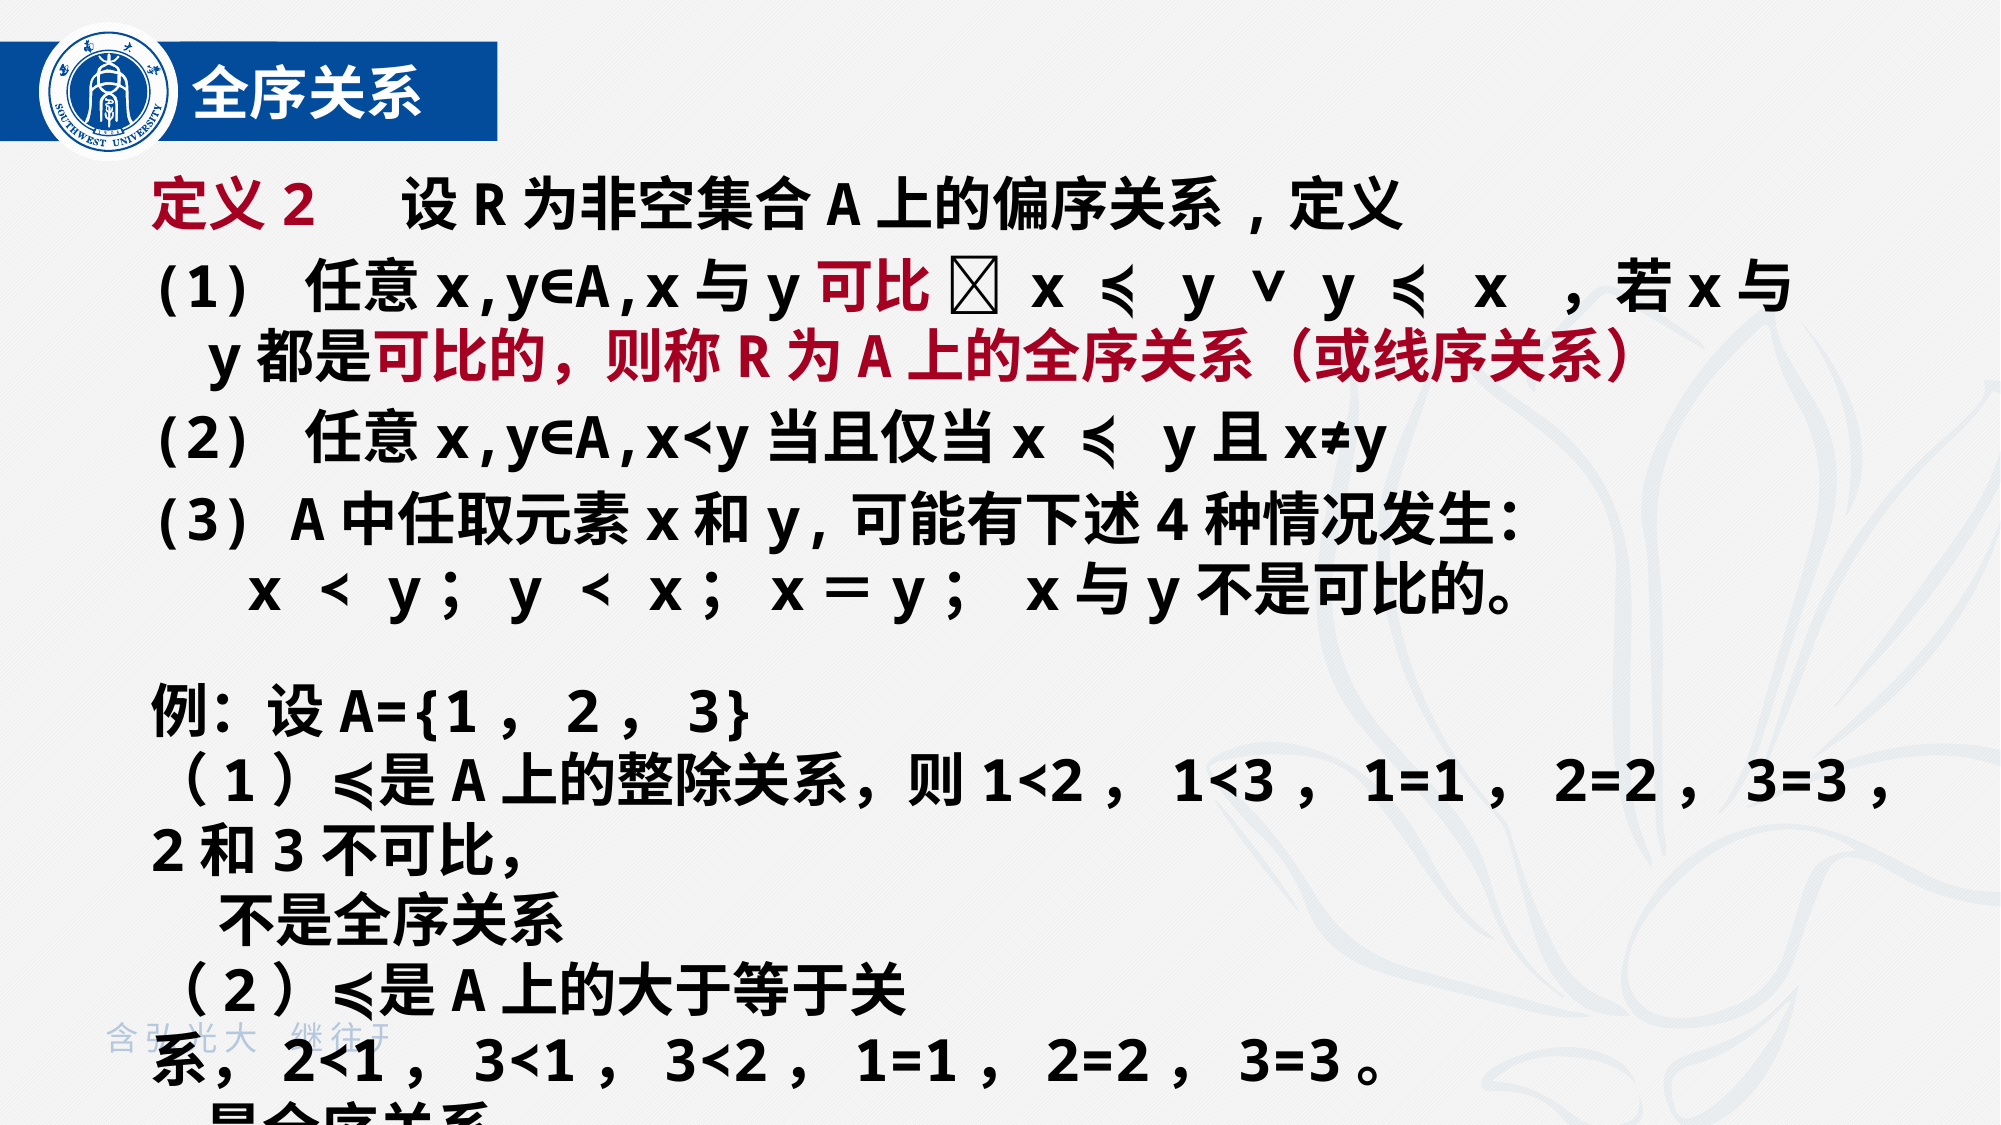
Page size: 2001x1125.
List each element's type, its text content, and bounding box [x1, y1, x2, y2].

text_box 例：设A={1，2，3} （1）≼是A上的整除关系，则1≺2，1≺3，1=1，2=2，3=3，2和3不可比， 不是全序关系 （2）≼是A上的大于等于关系，2≺1，3≺1，3≺2，1=1，2=2，3=3。 是全序关系 [135, 666, 1975, 1125]
text_box 定义2 设R为非空集合A上的偏序关系,定义 (1) 任意x,y∈A,x与y可比  x ≼ y ∨ y ≼ x ，若x与y都是可比的，则称R为A上的全序关系（或线序关系） (2) 任意x,y∈A,x≺y当且仅当x ≼ y且x≠y (3) A中任取元素x和y,可能有下述4种情况发生： x ≺ y；y ≺ x；x＝y； x与y不是可比的。 [135, 159, 1815, 533]
list 全序关系 [180, 41, 498, 141]
